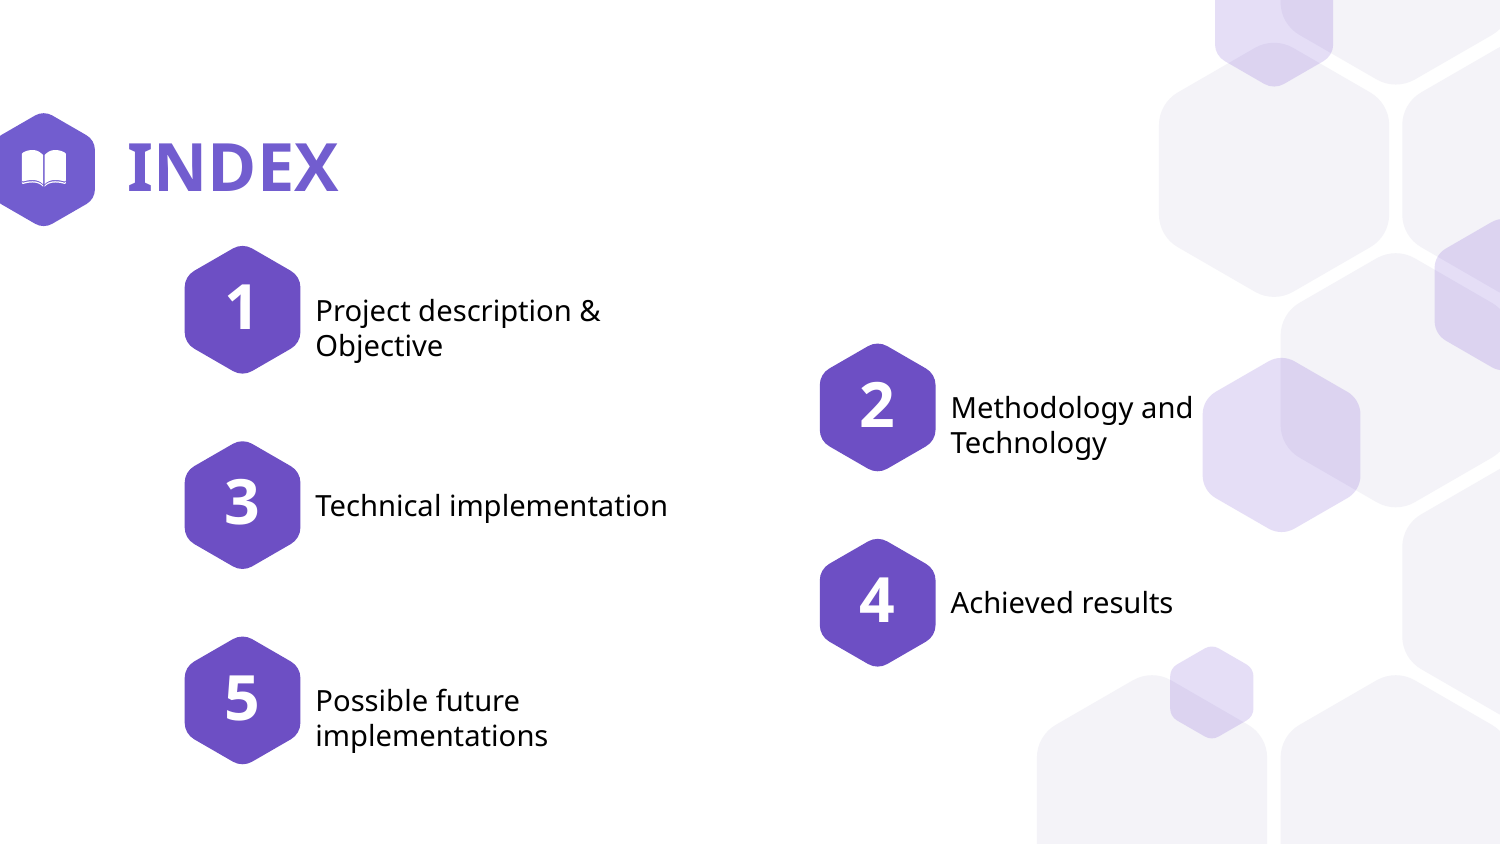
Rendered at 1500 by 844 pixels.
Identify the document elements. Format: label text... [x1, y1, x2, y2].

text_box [184, 440, 301, 570]
text_box Methodology and Technology [940, 374, 1355, 475]
text_box Achieved results [941, 569, 1363, 635]
title INDEX [127, 137, 360, 203]
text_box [184, 245, 301, 374]
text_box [184, 636, 301, 765]
text_box Project description & Objective [303, 276, 707, 377]
text_box Possible future implementations [303, 667, 743, 768]
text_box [21, 149, 67, 187]
text_box Technical implementation [304, 472, 707, 538]
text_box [819, 343, 936, 472]
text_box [819, 538, 936, 667]
